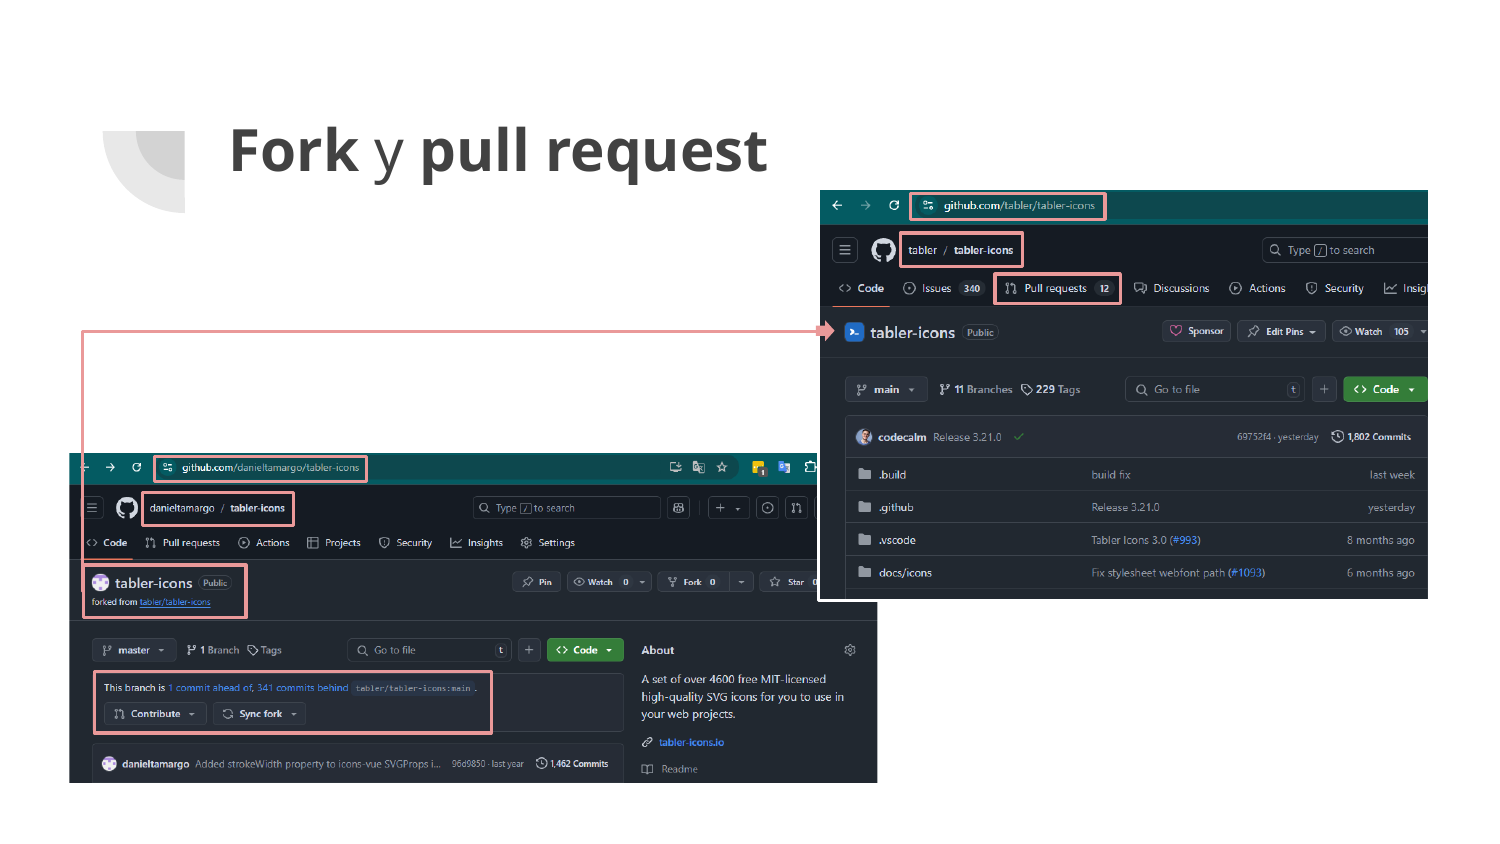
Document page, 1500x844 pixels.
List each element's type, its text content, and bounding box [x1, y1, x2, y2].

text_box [83, 330, 821, 592]
title Fork y pull request [213, 98, 1368, 211]
picture [69, 189, 1428, 783]
